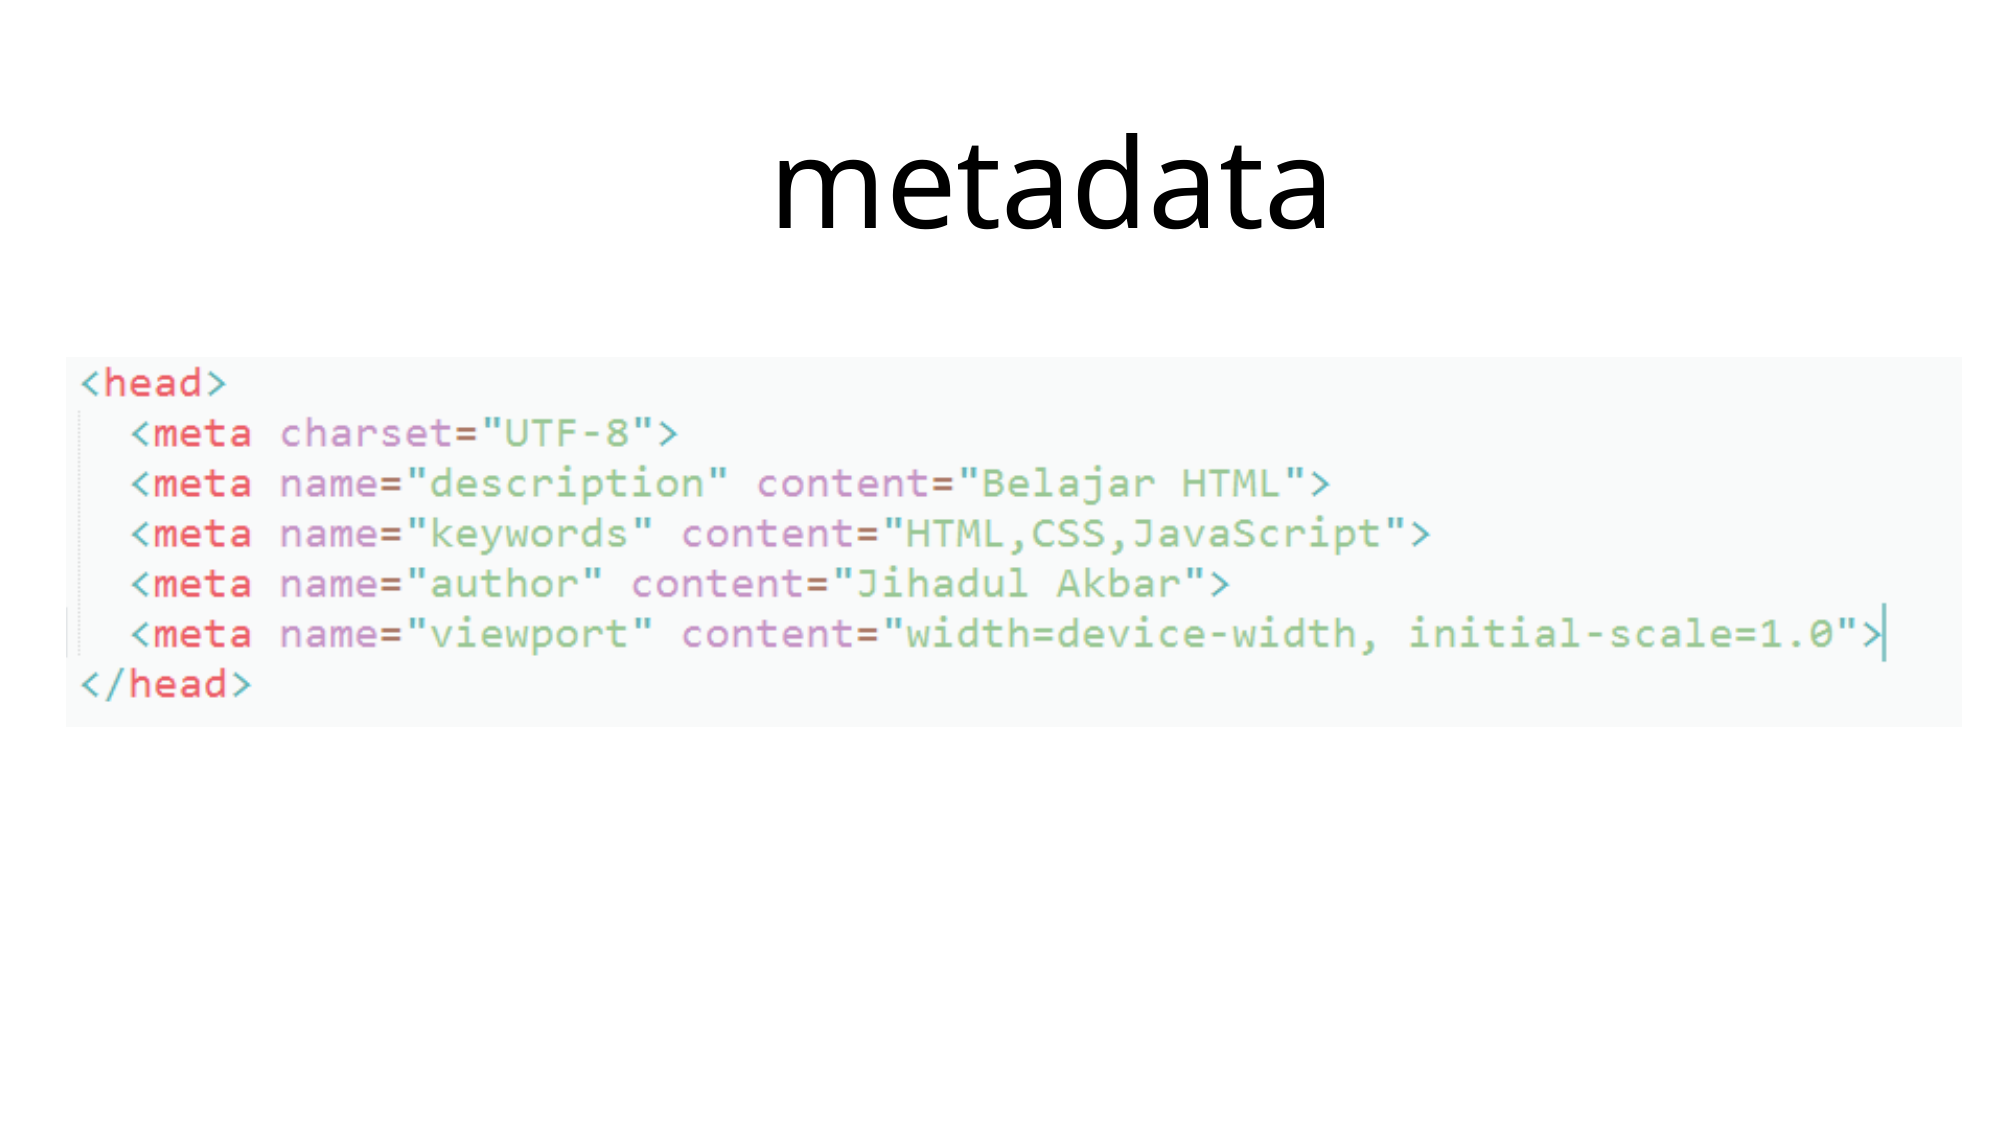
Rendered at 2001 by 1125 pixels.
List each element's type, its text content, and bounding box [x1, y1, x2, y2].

text_box metadata [754, 96, 1350, 262]
picture [66, 357, 1962, 728]
